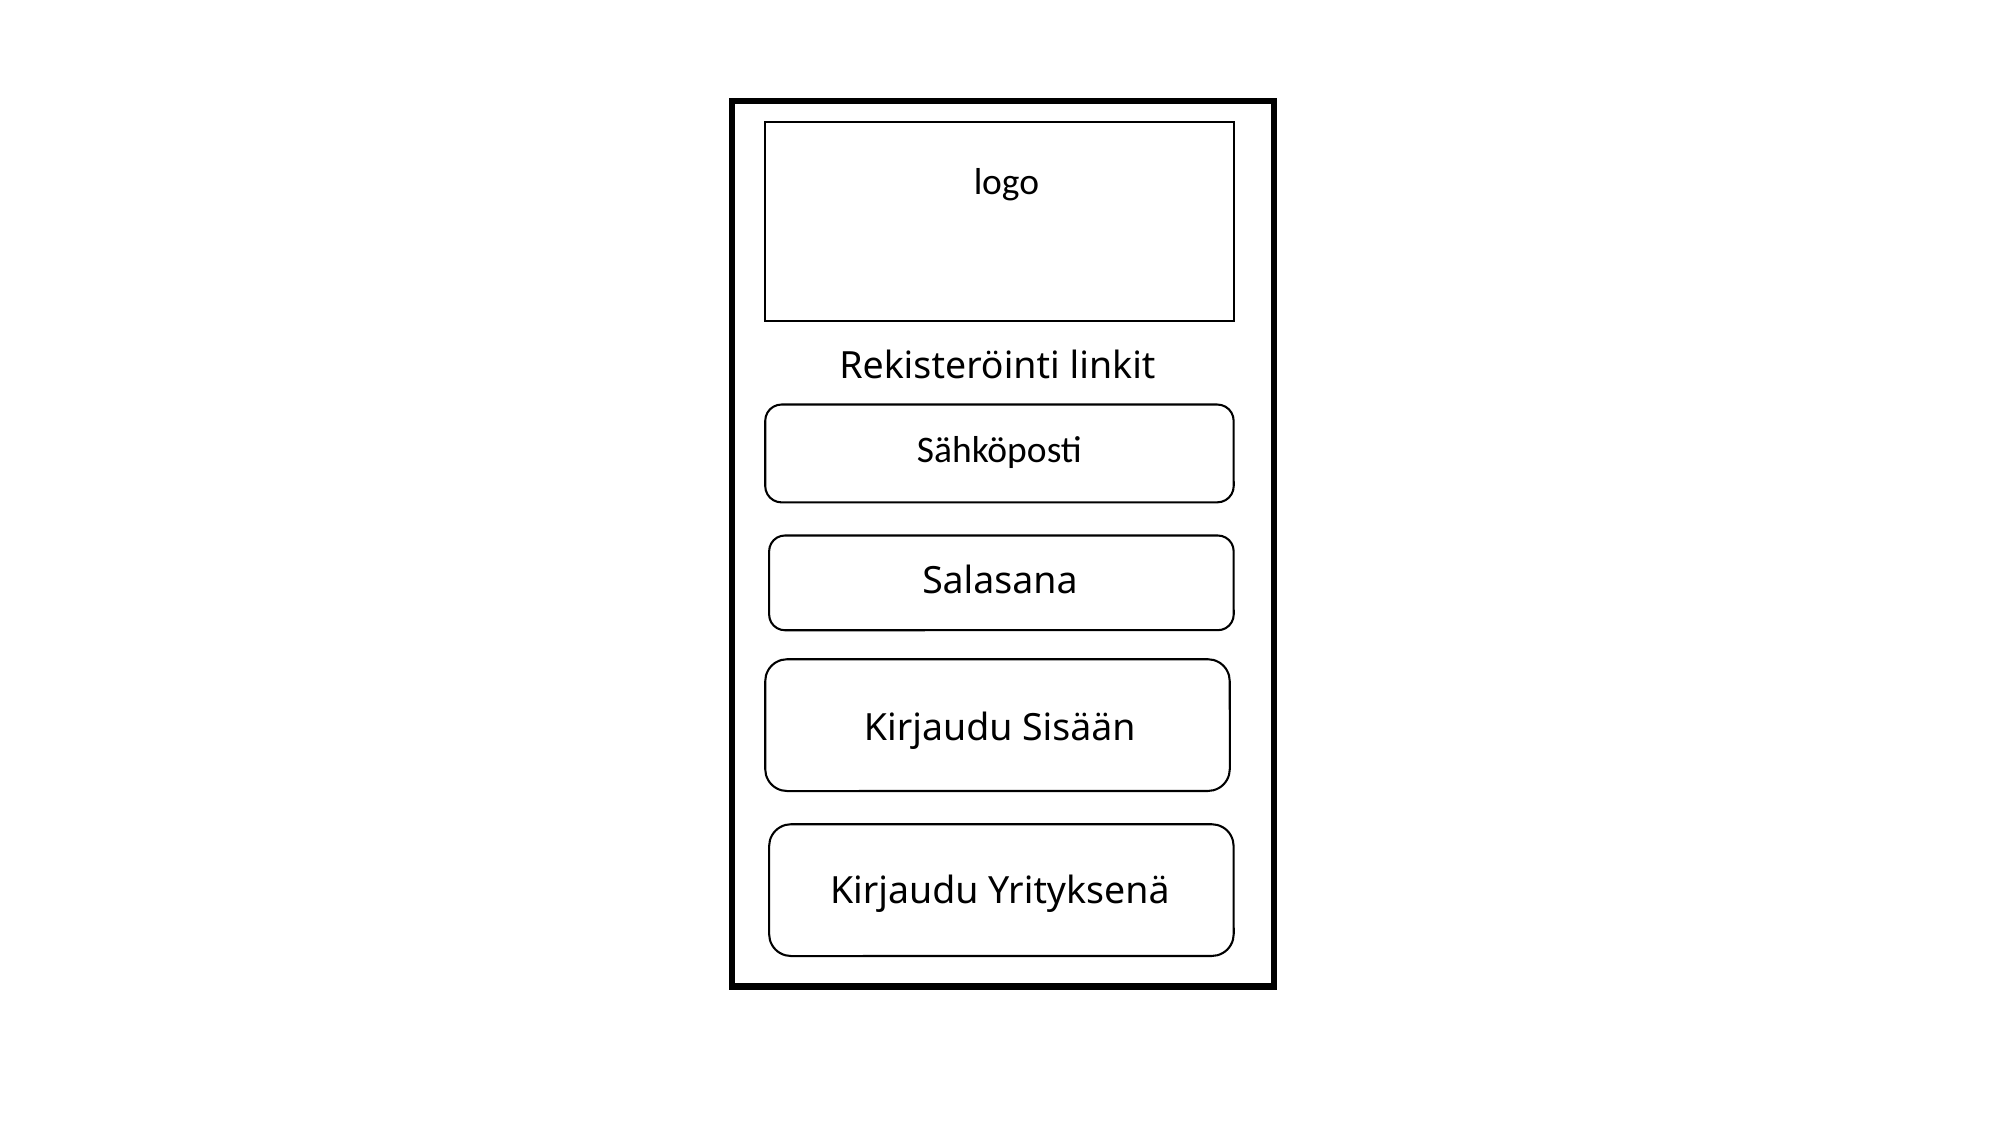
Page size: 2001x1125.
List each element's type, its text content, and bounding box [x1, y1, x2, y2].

text_box [764, 121, 1235, 322]
text_box Sähköposti [765, 417, 1234, 478]
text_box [769, 535, 1234, 631]
text_box logo [783, 149, 1230, 210]
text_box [769, 824, 1234, 957]
text_box [764, 403, 1235, 504]
text_box [731, 100, 1275, 988]
